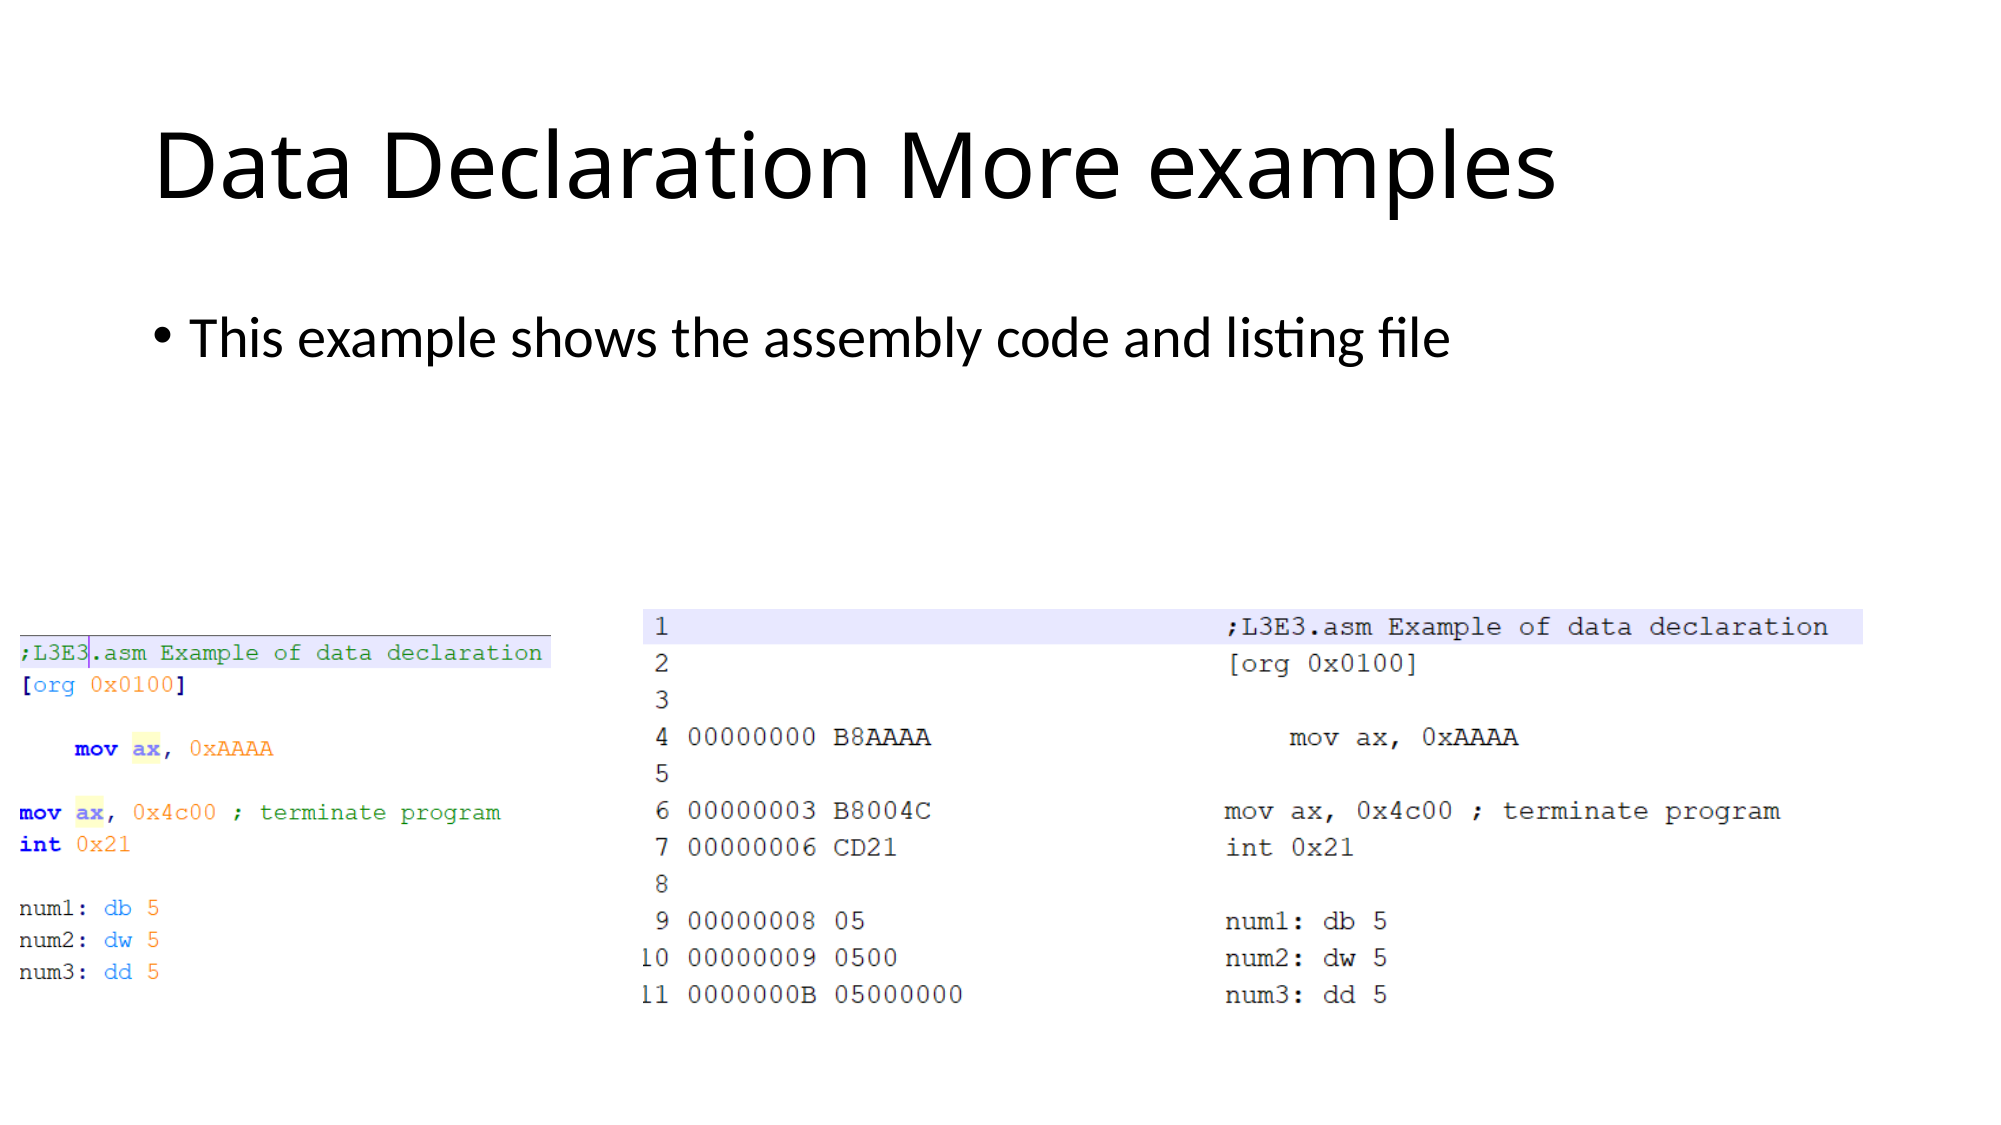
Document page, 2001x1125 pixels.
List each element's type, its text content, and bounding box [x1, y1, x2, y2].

picture [643, 609, 1863, 1014]
list This example shows the assembly code and listing file [137, 299, 1863, 1014]
picture [20, 635, 551, 1011]
title Data Declaration More examples [137, 59, 1863, 278]
